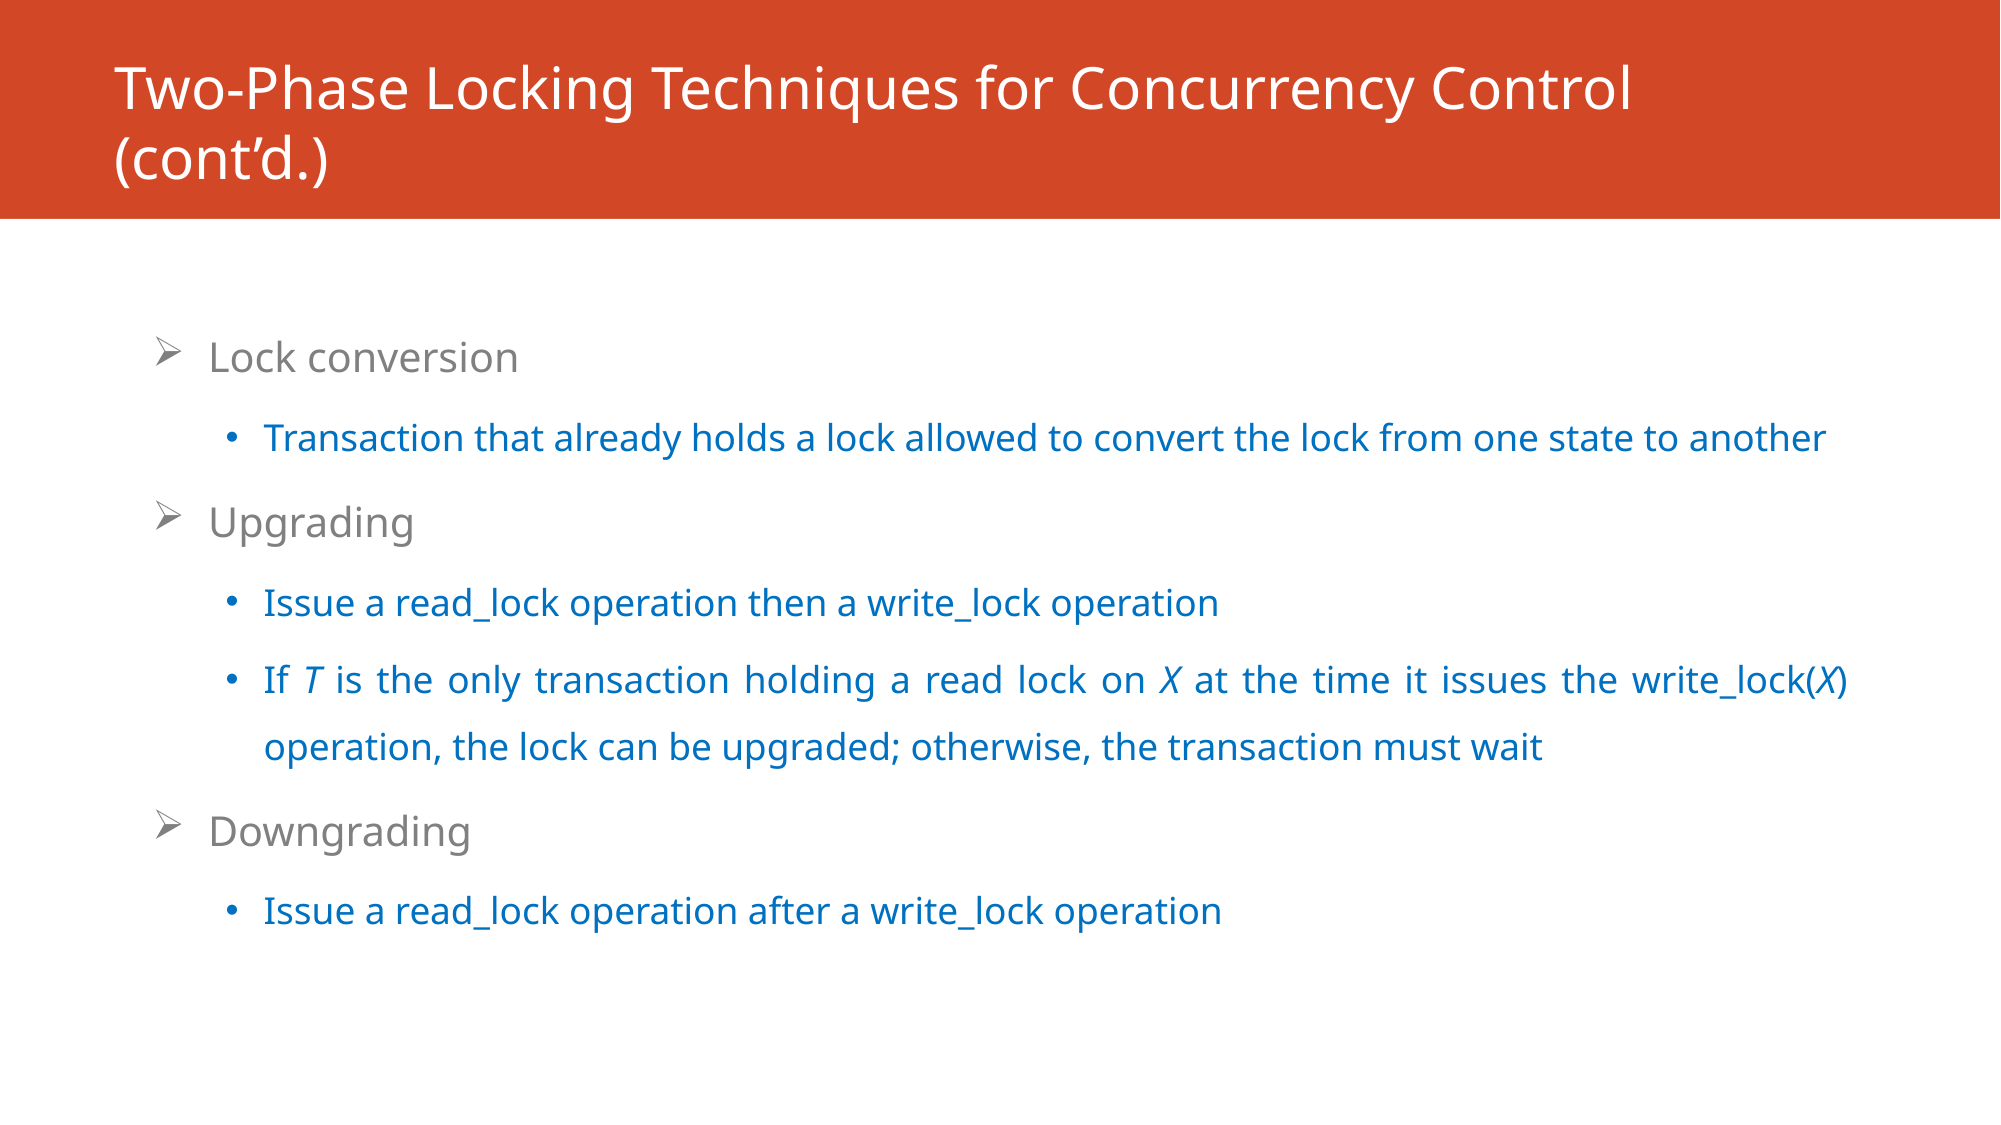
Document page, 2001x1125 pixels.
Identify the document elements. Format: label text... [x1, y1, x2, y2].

list Lock conversion Transaction that already holds a lock allowed to convert the lock from one state to another Upgrading Issue a read_lock operation then a write_lock operation If T is the only transaction holding a read lock on X at the time it issues the write_lock(X) operation, the lock can be upgraded; otherwise, the transaction must wait Downgrading Issue a read_lock operation after a write_lock operation [137, 299, 1863, 1014]
title Two-Phase Locking Techniques for Concurrency Control (cont’d.) [99, 0, 1863, 199]
